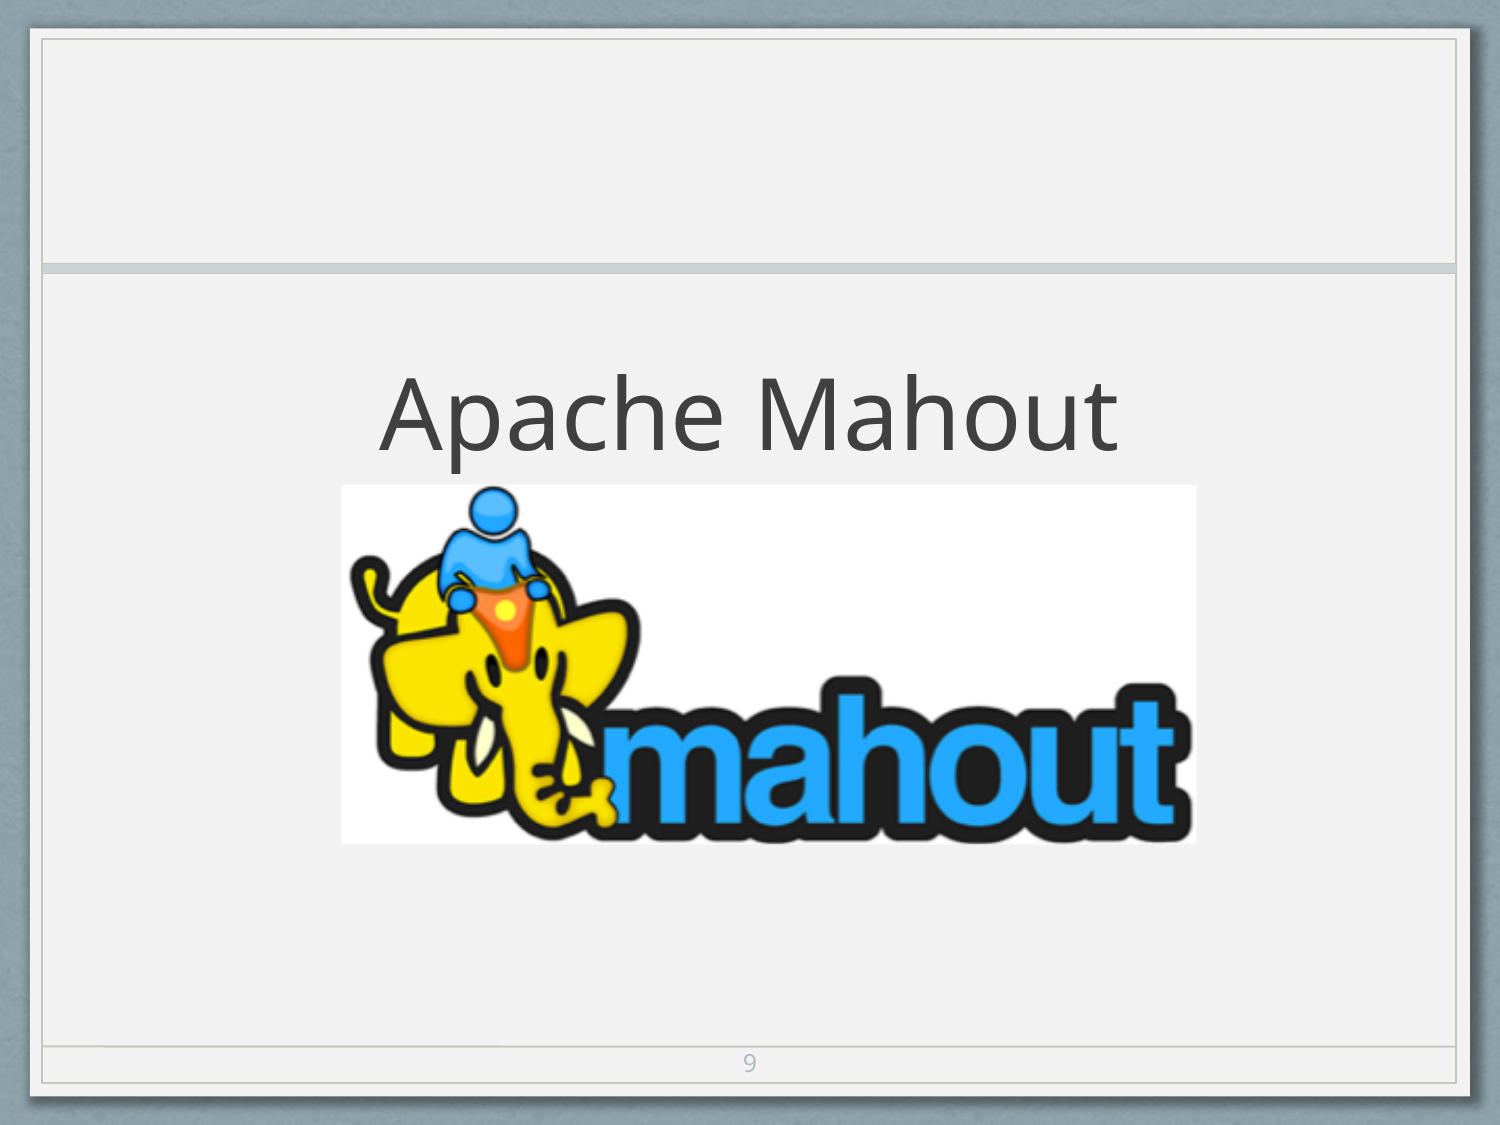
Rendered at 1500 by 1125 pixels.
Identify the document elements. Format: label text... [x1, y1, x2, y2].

title Apache Mahout [147, 300, 1353, 520]
slide_number 9 [687, 1042, 813, 1088]
picture [339, 483, 1199, 847]
